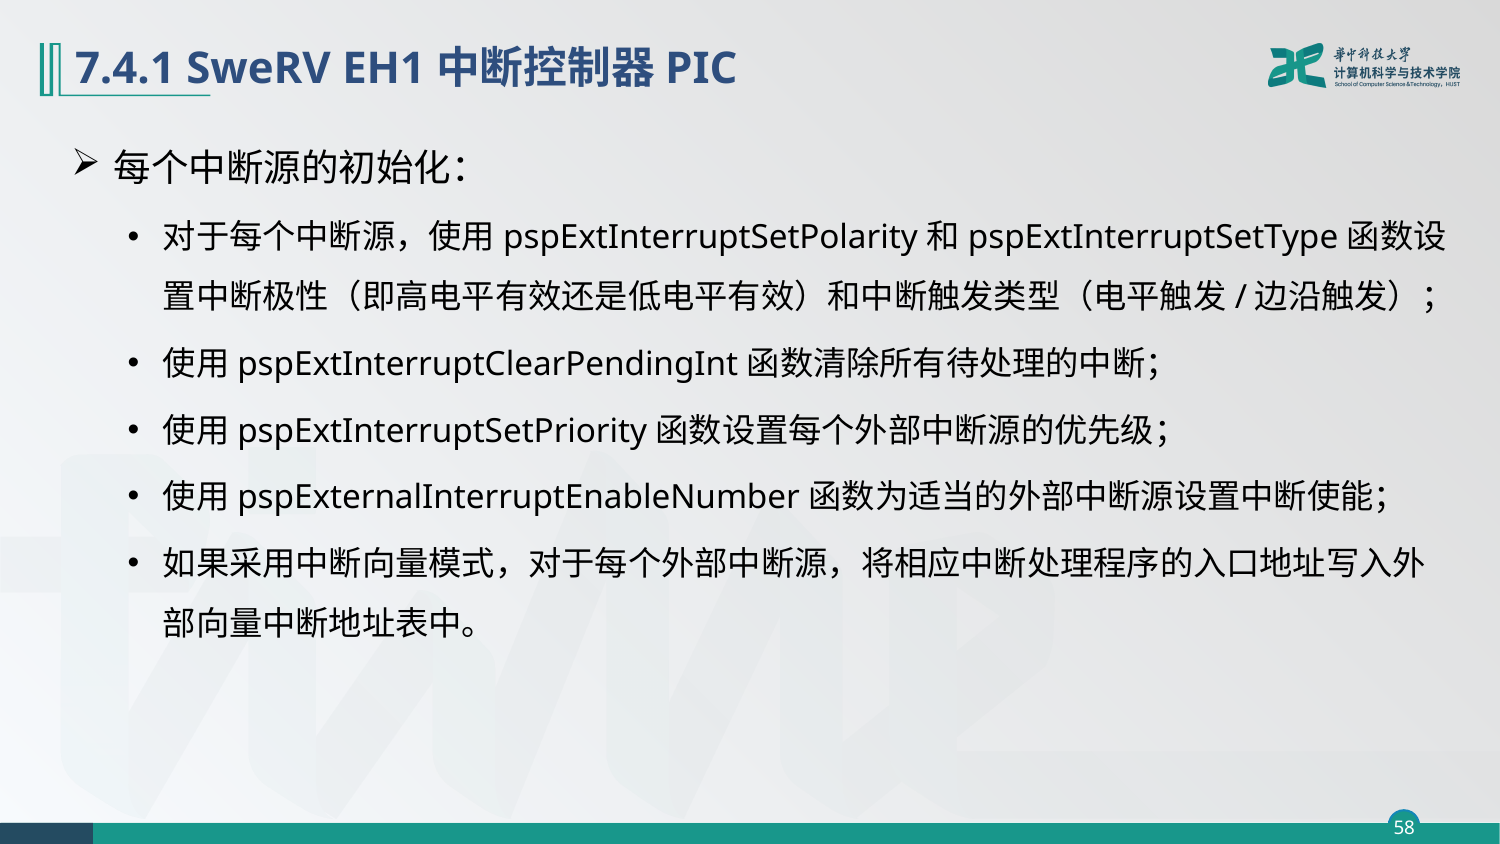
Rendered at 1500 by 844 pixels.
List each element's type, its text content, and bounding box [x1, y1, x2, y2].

list 每个中断源的初始化： 对于每个中断源，使用pspExtInterruptSetPolarity和pspExtInterruptSetType函数设置中断极性（即高电平有效还是低电平有效）和中断触发类型（电平触发/边沿触发）； 使用pspExtInterruptClearPendingInt函数清除所有待处理的中断； 使用pspExtInterruptSetPriority函数设置每个外部中断源的优先级； 使用pspExternalInterruptEnableNumber函数为适当的外部中断源设置中断使能； 如果采用中断向量模式，对于每个外部中断源，将相应中断处理程序的入口地址写入外部向量中断地址表中。 [60, 115, 1460, 810]
title 7.4.1 SweRV EH1中断控制器PIC [60, 31, 1354, 108]
picture [1354, 43, 1460, 88]
